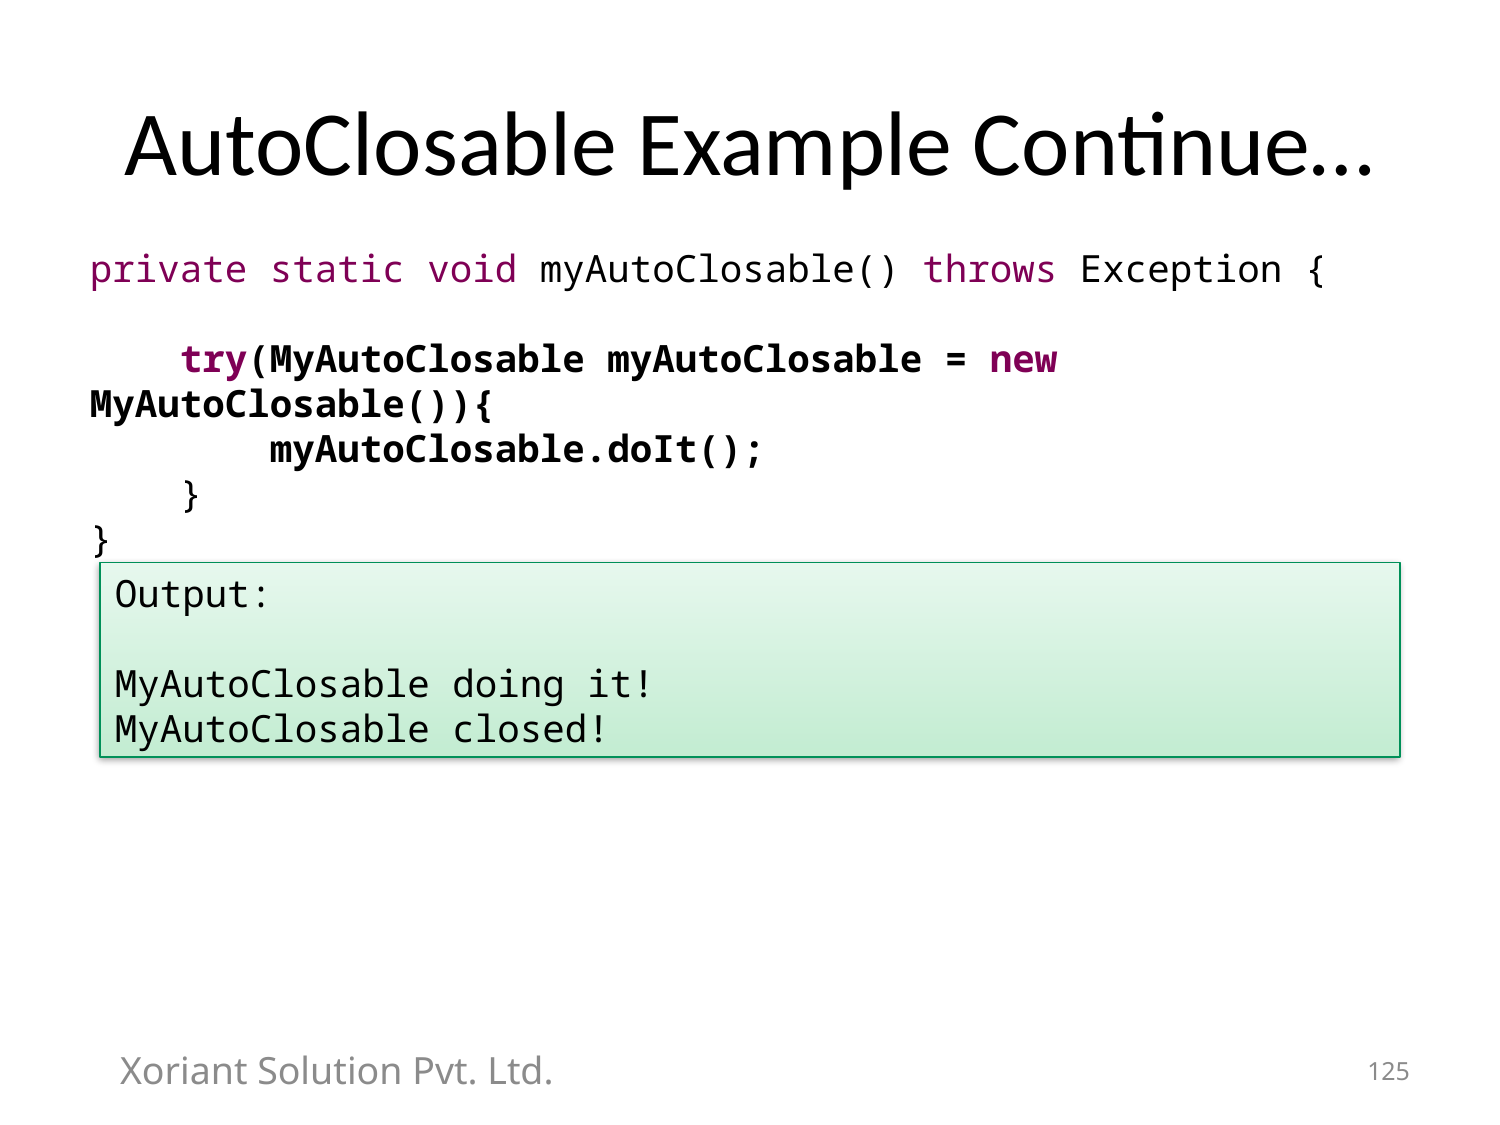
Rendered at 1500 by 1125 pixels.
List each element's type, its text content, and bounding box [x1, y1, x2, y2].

text_box Output: MyAutoClosable doing it! MyAutoClosable closed! [99, 562, 1401, 758]
text_box private static void myAutoClosable() throws Exception { try(MyAutoClosable myAutoClosable = new MyAutoClosable()){ myAutoClosable.doIt(); } } [74, 237, 1425, 568]
footer Xoriant Solution Pvt. Ltd. [105, 1042, 675, 1103]
slide_number 125 [1325, 1042, 1425, 1103]
title AutoClosable Example Continue… [75, 45, 1425, 233]
